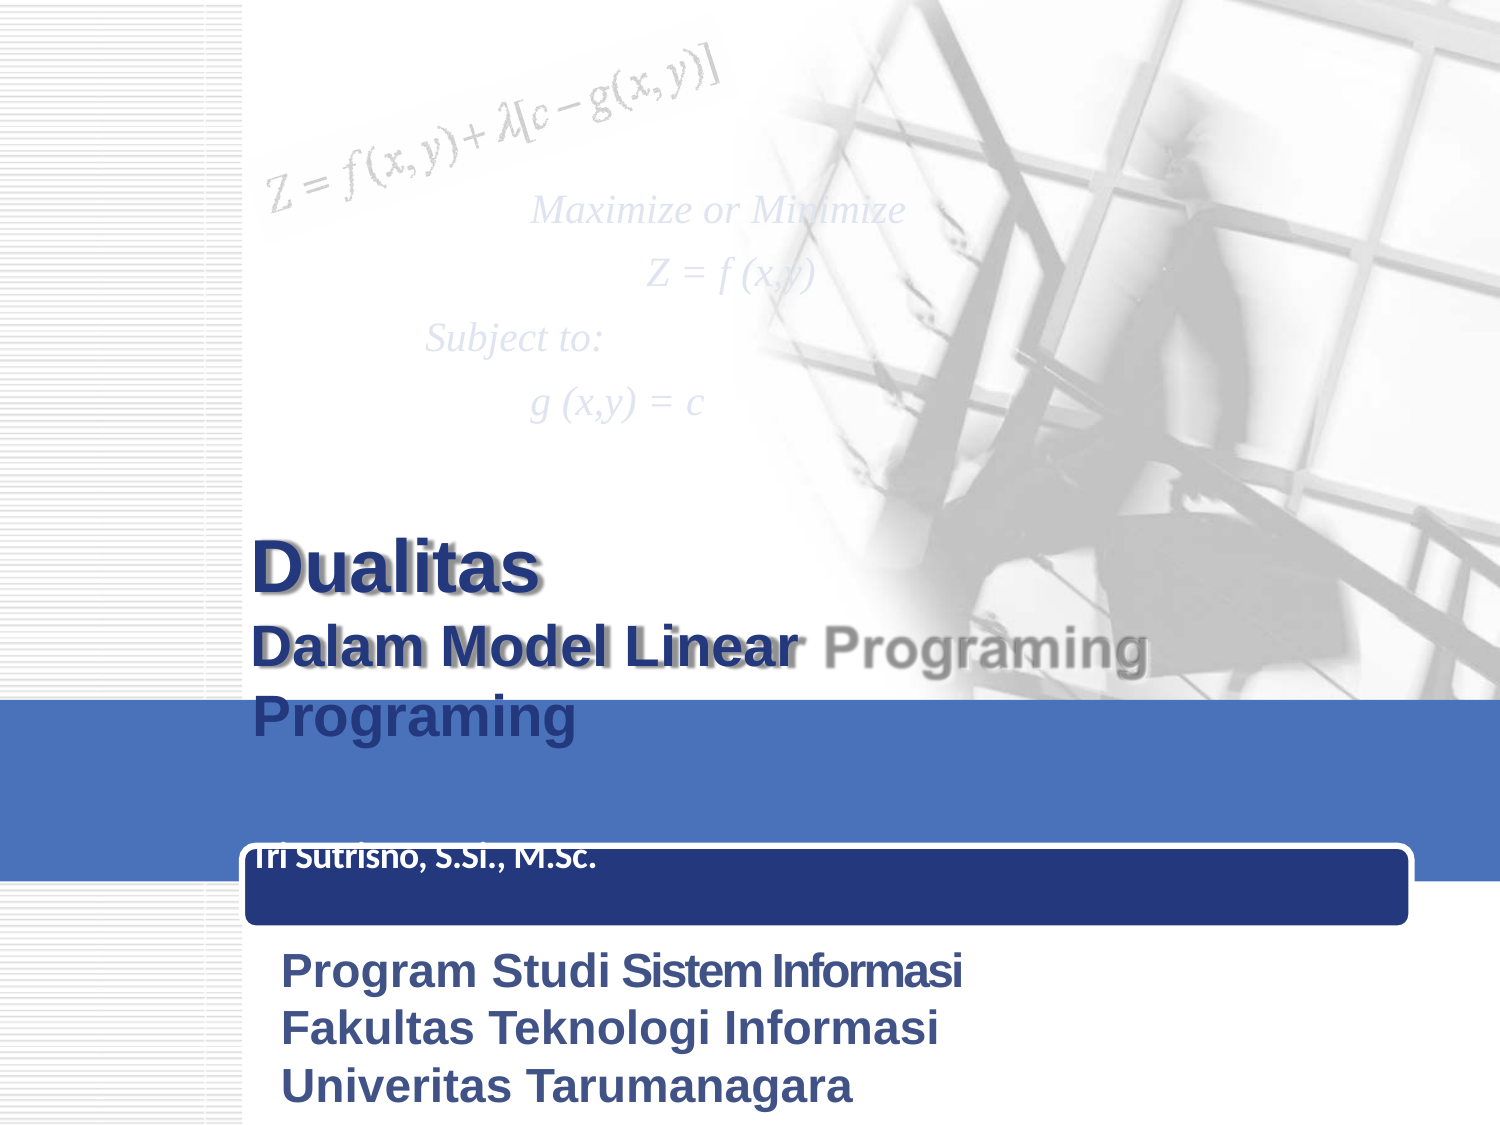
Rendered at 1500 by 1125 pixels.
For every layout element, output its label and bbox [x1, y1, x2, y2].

text_box [0, 1, 1500, 1125]
